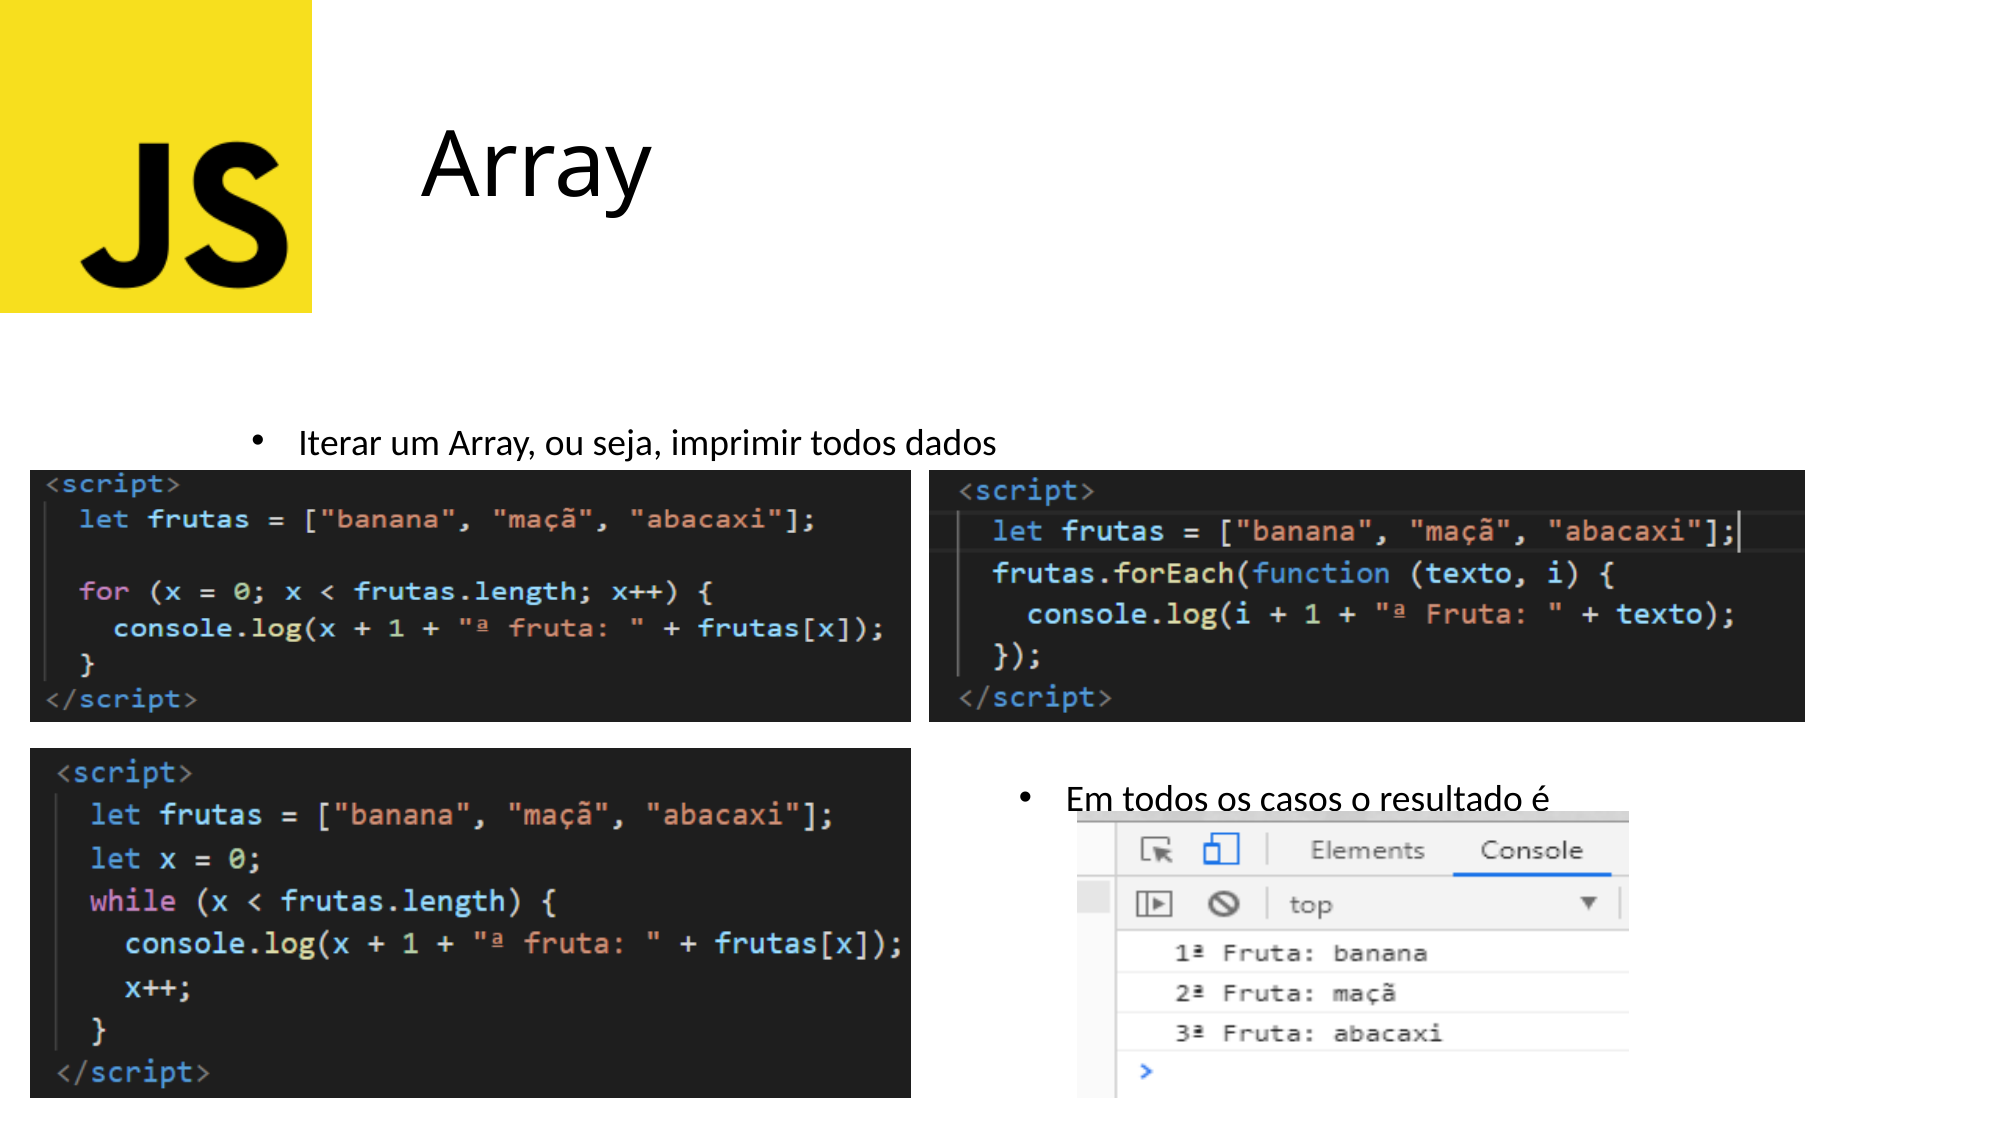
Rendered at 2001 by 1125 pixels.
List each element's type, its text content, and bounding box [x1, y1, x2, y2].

picture [929, 470, 1805, 722]
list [0, 0, 312, 313]
picture [1077, 811, 1629, 1098]
picture [30, 470, 911, 722]
text_box Iterar um Array, ou seja, imprimir todos dados [161, 365, 1900, 470]
title Array [406, 58, 1860, 276]
picture [30, 748, 911, 1098]
text_box Em todos os casos o resultado é [929, 721, 1951, 827]
